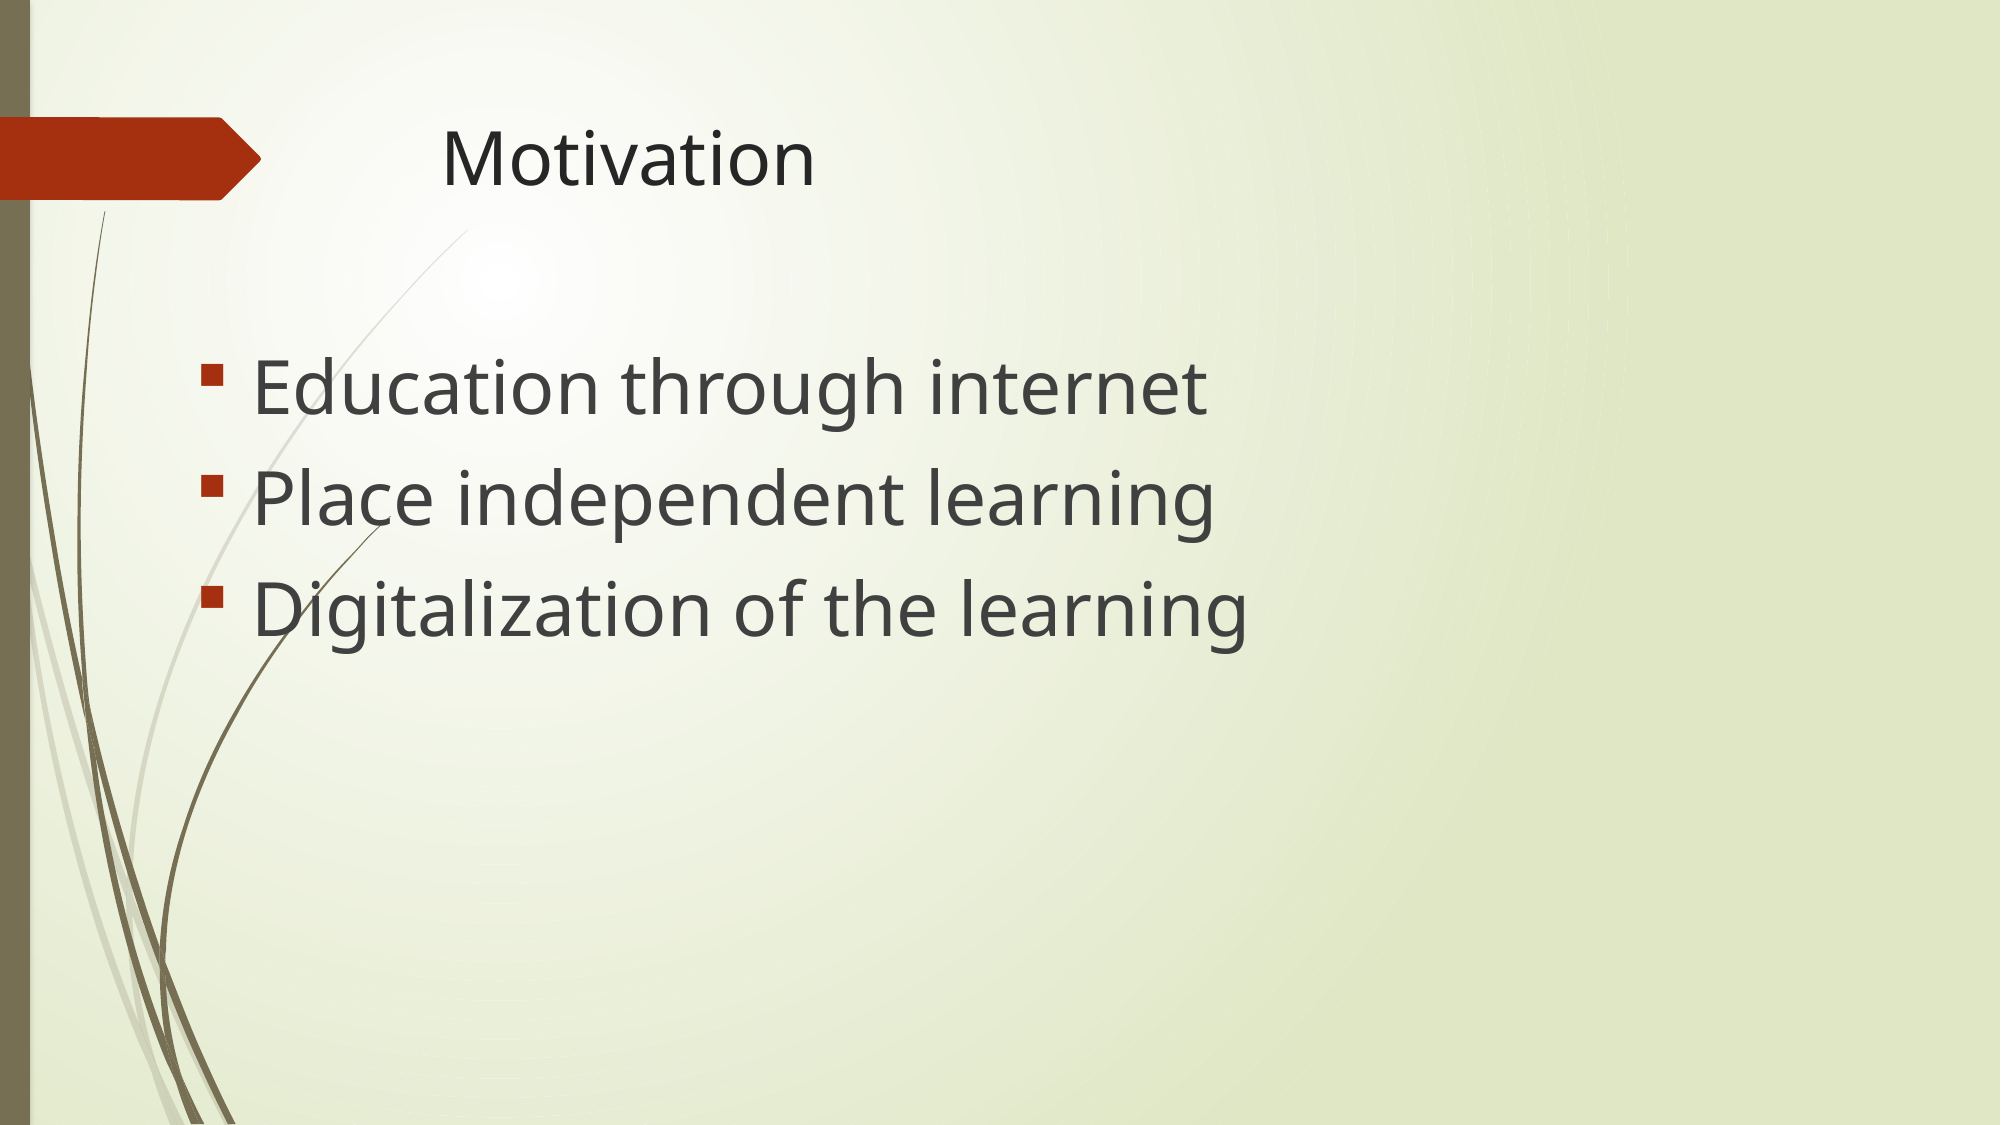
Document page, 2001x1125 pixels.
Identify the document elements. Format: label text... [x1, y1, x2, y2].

list Education through internet Place independent learning Digitalization of the learning [180, 332, 1830, 993]
title Motivation [425, 102, 1888, 313]
